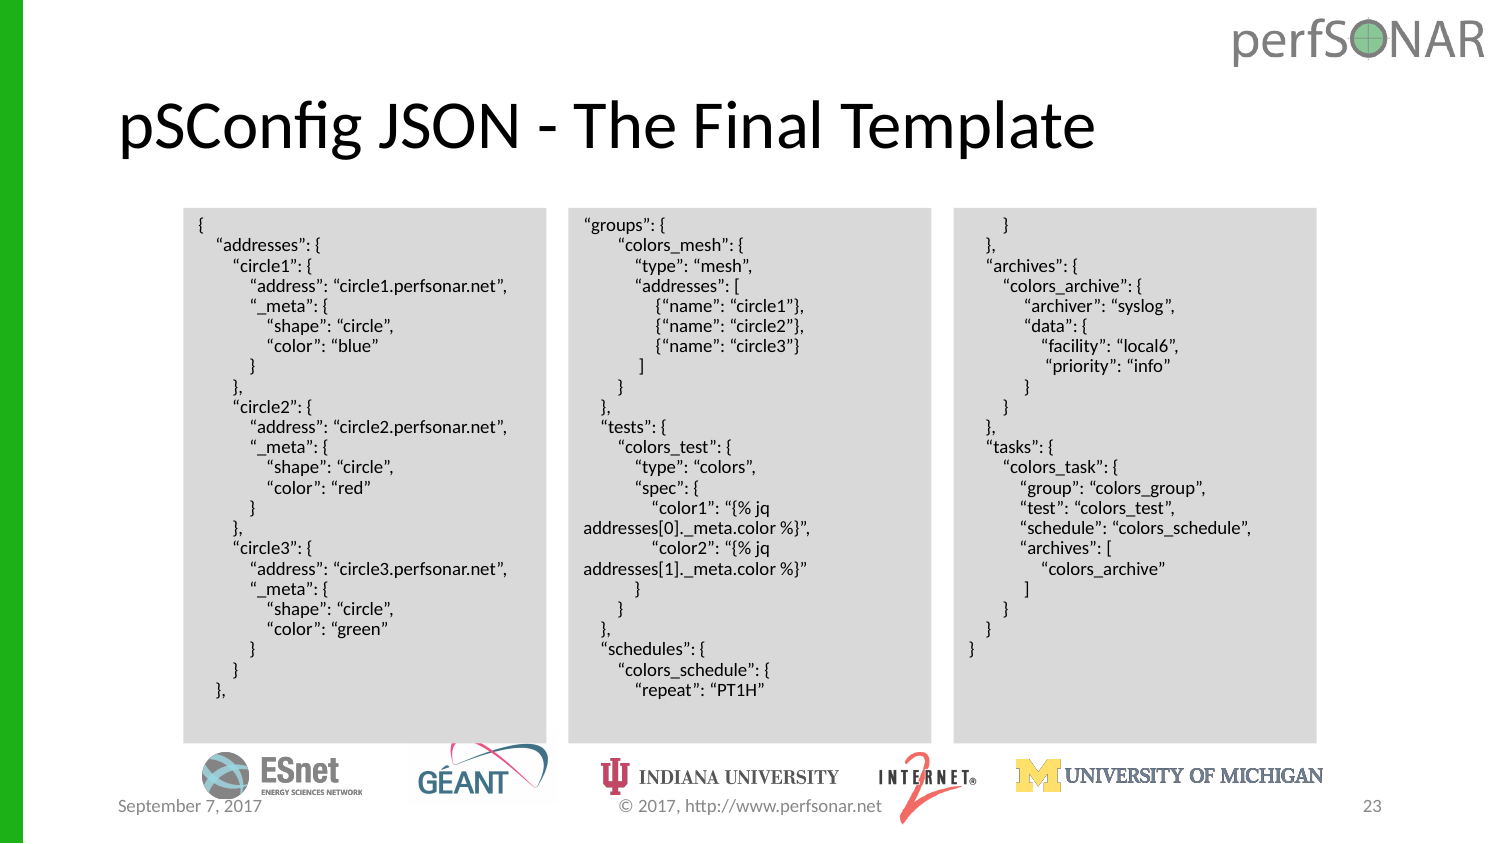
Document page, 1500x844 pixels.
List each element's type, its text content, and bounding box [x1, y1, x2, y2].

list “groups”: { “colors_mesh”: { “type”: “mesh”, “addresses”: [ {“name”: “circle1”}, {“name”: “circle2”}, {“name”: “circle3”} ] } }, “tests”: { “colors_test”: { “type”: “colors”, “spec”: { “color1”: “{% jq addresses[0]._meta.color %}”, “color2”: “{% jq addresses[1]._meta.color %}” } } }, “schedules”: { “colors_schedule”: { “repeat”: “PT1H” [568, 207, 932, 744]
list } }, “archives”: { “colors_archive”: { “archiver”: “syslog”, “data”: { “facility”: “local6”, “priority”: “info” } } }, “tasks”: { “colors_task”: { “group”: “colors_group”, “test”: “colors_test”, “schedule”: “colors_schedule”, “archives”: [ “colors_archive” ] } } } [953, 207, 1317, 744]
footer © 2017, http://www.perfsonar.net [496, 782, 1004, 827]
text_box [601, 758, 839, 782]
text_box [202, 752, 362, 782]
list { “addresses”: { “circle1”: { “address”: “circle1.perfsonar.net”, “_meta”: { “shape”: “circle”, “color”: “blue” } }, “circle2”: { “address”: “circle2.perfsonar.net”, “_meta”: { “shape”: “circle”, “color”: “red” } }, “circle3”: { “address”: “circle3.perfsonar.net”, “_meta”: { “shape”: “circle”, “color”: “green” } } }, [183, 207, 547, 744]
slide_number 23 [1059, 782, 1397, 827]
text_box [408, 729, 558, 805]
title pSConfig JSON - The Final Template [103, 44, 1397, 208]
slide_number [103, 782, 441, 827]
picture [1016, 759, 1323, 792]
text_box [876, 750, 979, 782]
